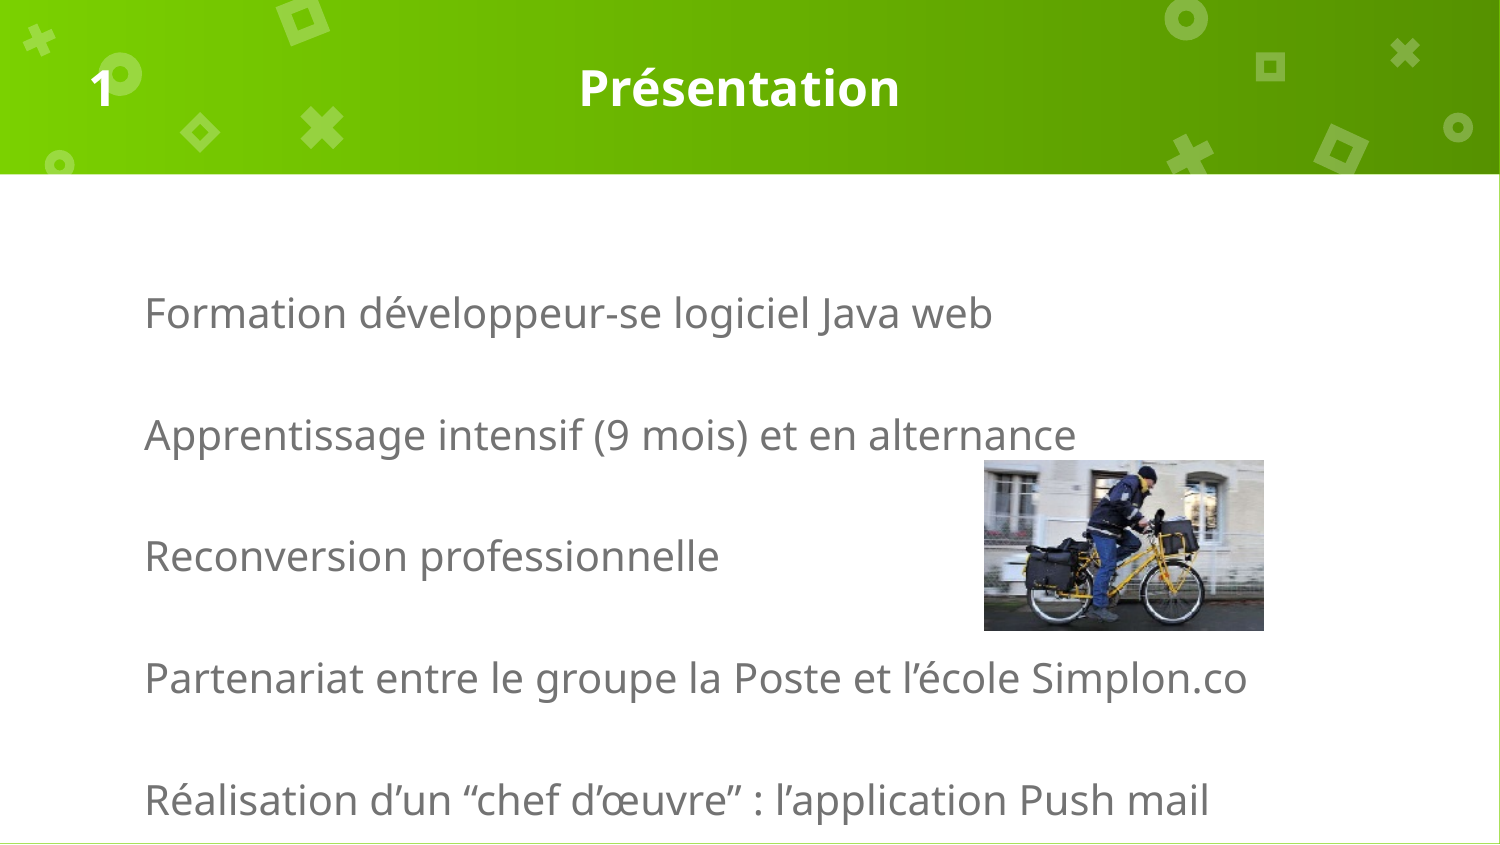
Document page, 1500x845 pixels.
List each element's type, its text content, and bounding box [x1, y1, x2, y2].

picture [984, 460, 1264, 631]
text_box Formation développeur-se logiciel Java web Apprentissage intensif (9 mois) et en alternance Reconversion professionnelle Partenariat entre le groupe la Poste et l’école Simplon.co Réalisation d’un “chef d’œuvre” : l’application Push mail [129, 155, 1453, 827]
text_box Présentation [189, 2, 1464, 171]
text_box 1 [16, 2, 189, 171]
